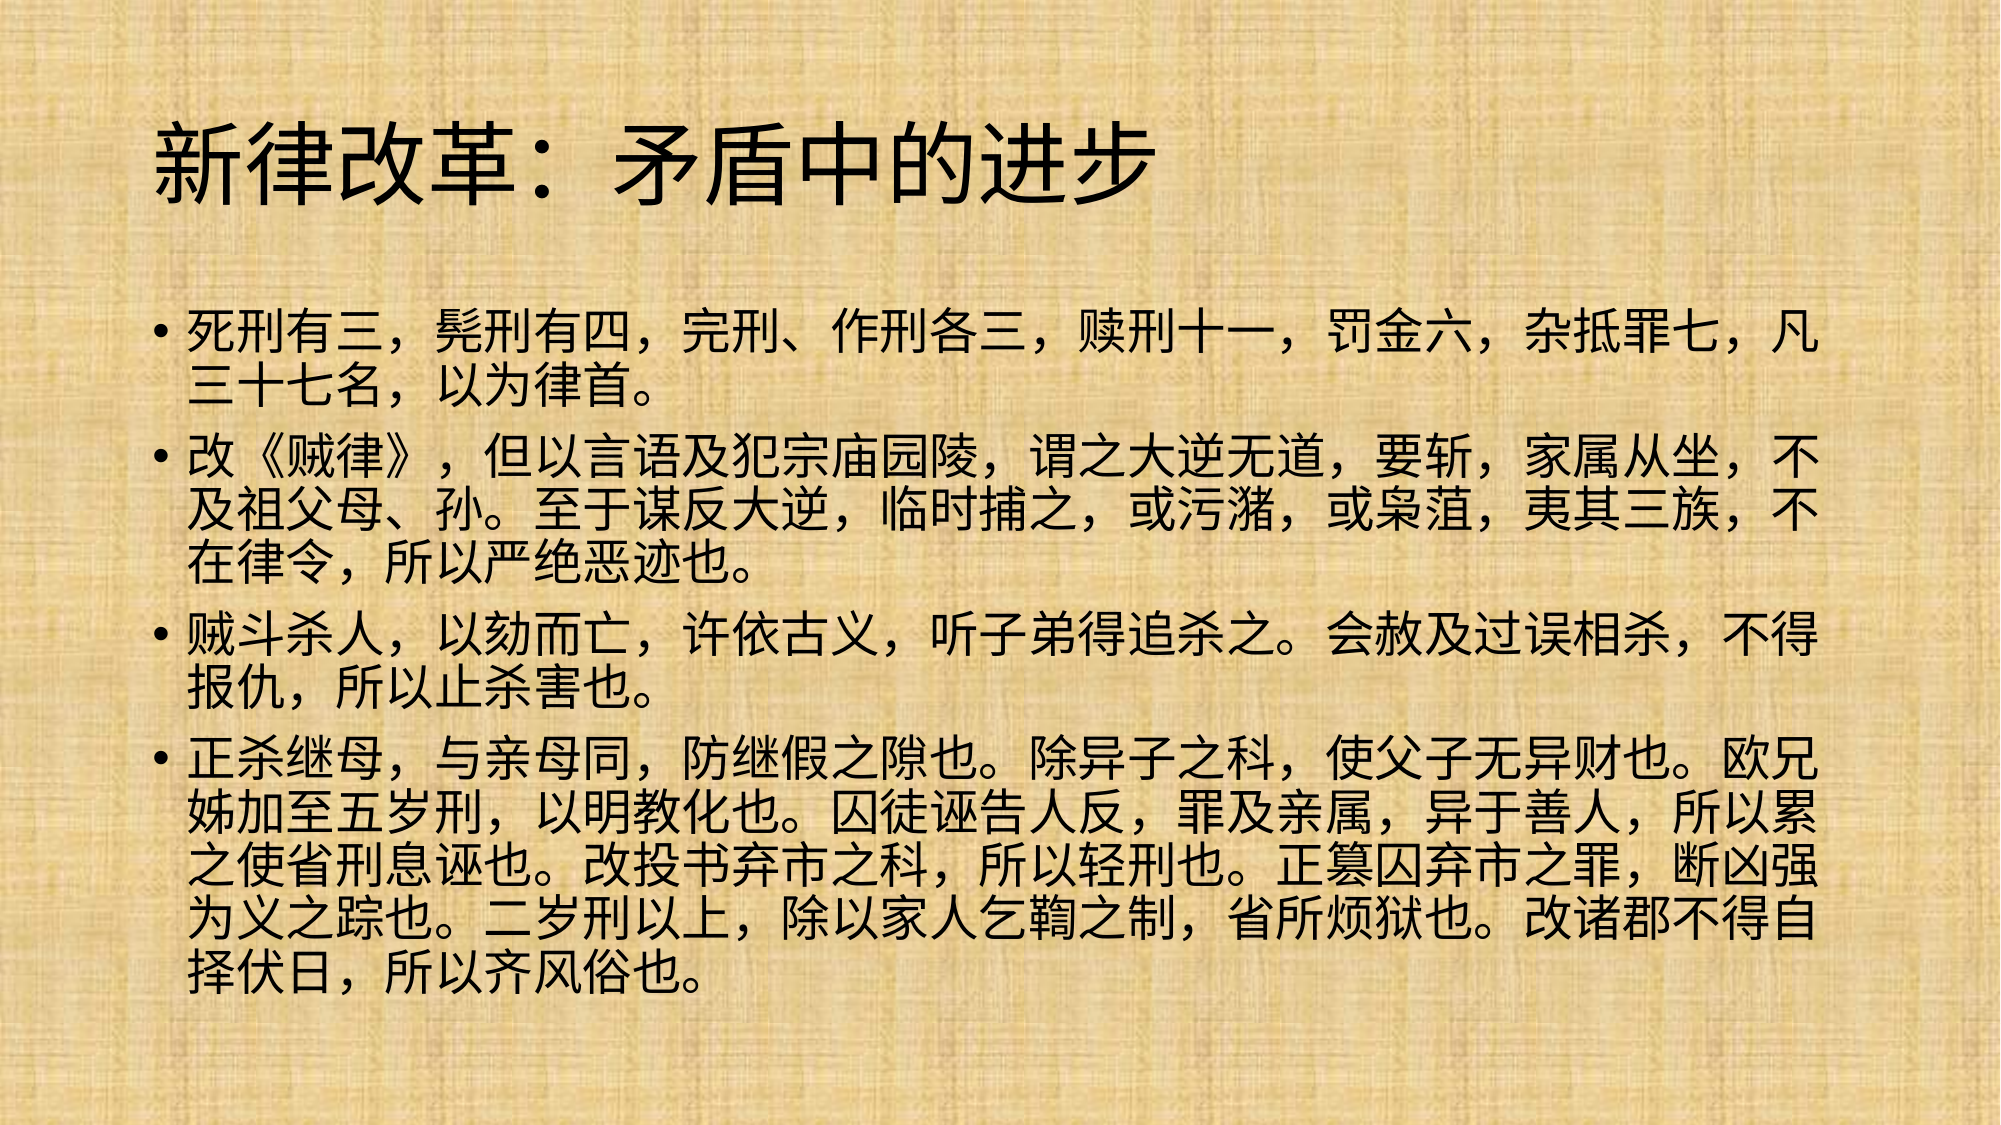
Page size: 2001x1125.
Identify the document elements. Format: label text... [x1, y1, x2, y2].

title 新律改革：矛盾中的进步 [137, 59, 1863, 278]
list 死刑有三，髡刑有四，完刑、作刑各三，赎刑十一，罚金六，杂抵罪七，凡三十七名，以为律首。 改《贼律》，但以言语及犯宗庙园陵，谓之大逆无道，要斩，家属从坐，不及祖父母、孙。至于谋反大逆，临时捕之，或污潴，或枭菹，夷其三族，不在律令，所以严绝恶迹也。 贼斗杀人，以劾而亡，许依古义，听子弟得追杀之。会赦及过误相杀，不得报仇，所以止杀害也。 正杀继母，与亲母同，防继假之隙也。除异子之科，使父子无异财也。欧兄姊加至五岁刑，以明教化也。囚徒诬告人反，罪及亲属，异于善人，所以累之使省刑息诬也。改投书弃市之科，所以轻刑也。正篡囚弃市之罪，断凶强为义之踪也。二岁刑以上，除以家人乞鞫之制，省所烦狱也。改诸郡不得自择伏日，所以齐风俗也。 [137, 299, 1863, 1014]
picture [0, 0, 2001, 1125]
